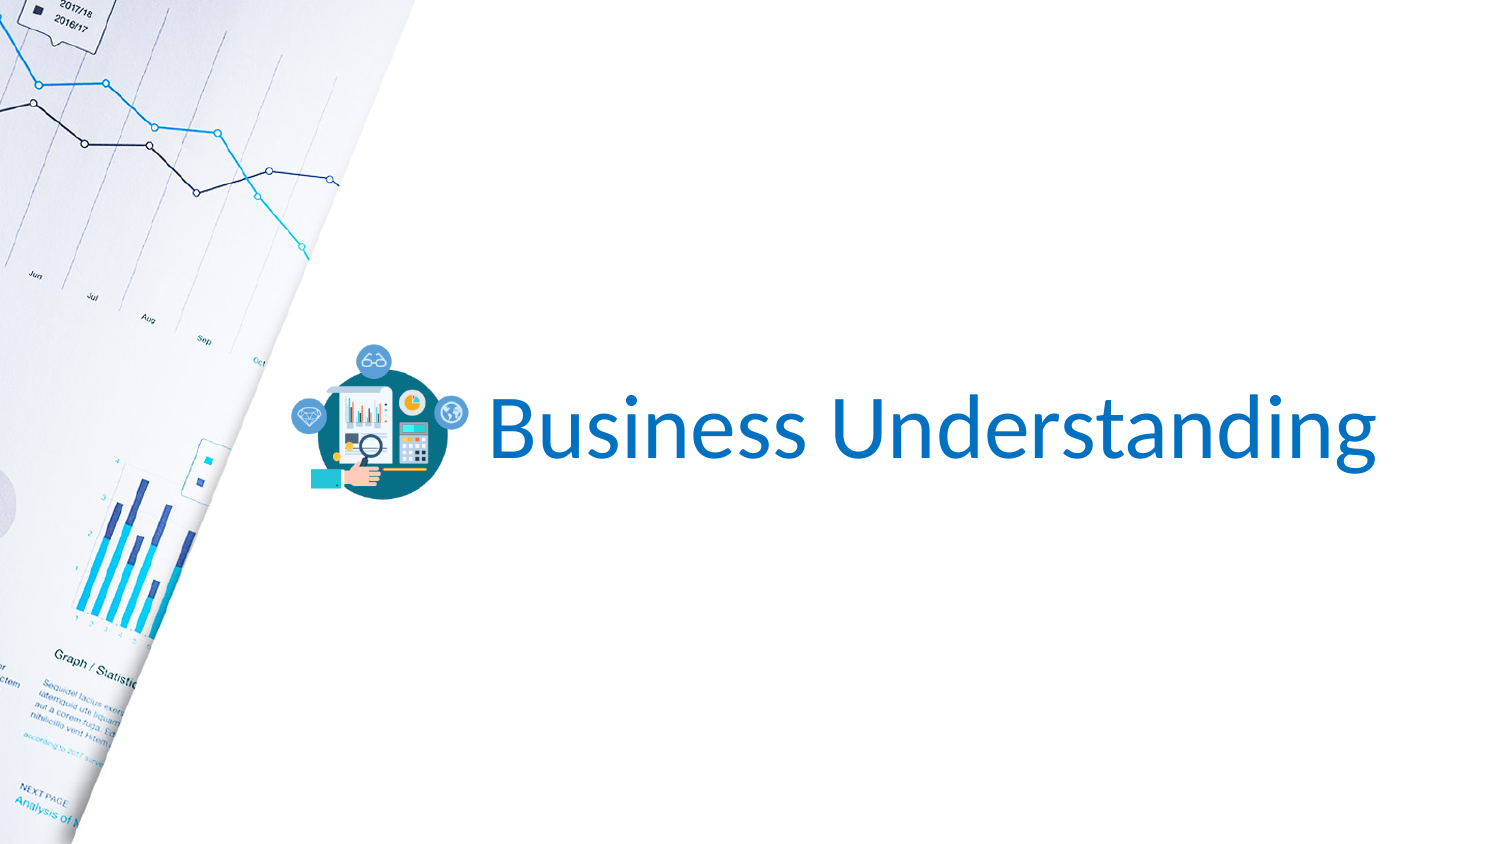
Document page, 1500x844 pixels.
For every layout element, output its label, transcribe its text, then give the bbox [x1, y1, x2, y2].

title Business Understanding [479, 374, 1427, 469]
picture [0, 0, 1500, 844]
